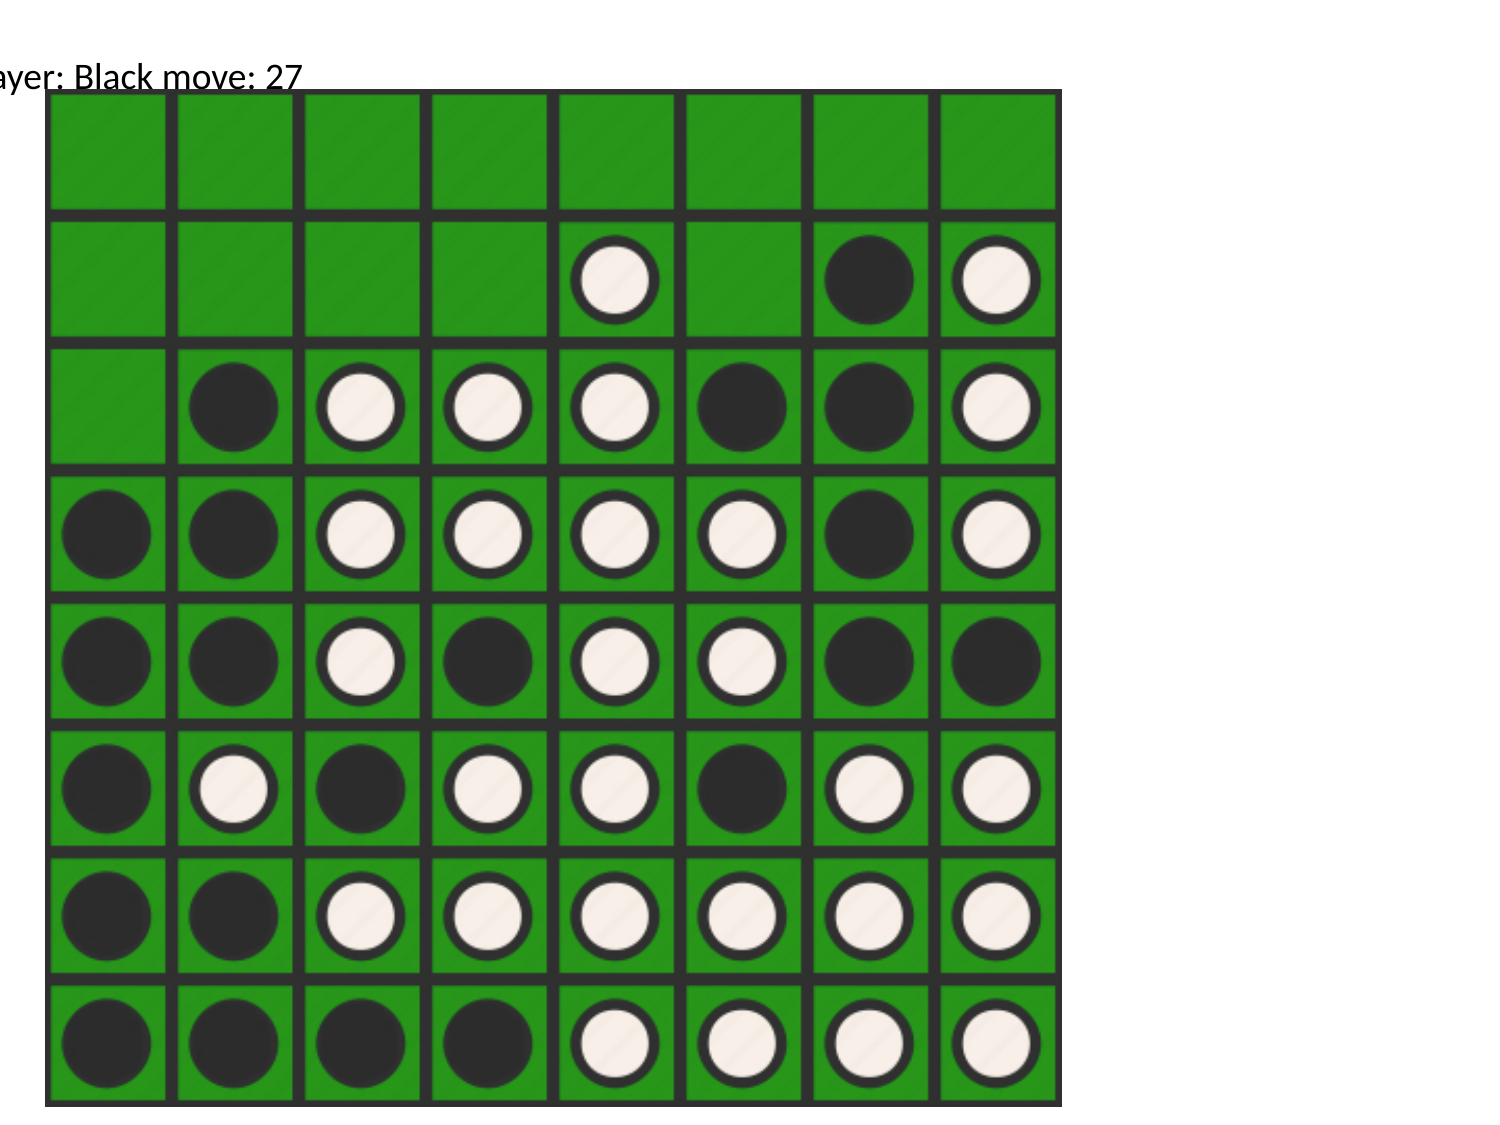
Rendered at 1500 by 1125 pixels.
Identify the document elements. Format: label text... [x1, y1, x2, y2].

text_box turn: 47 player: Black move: 27 [0, 44, 319, 105]
picture [44, 89, 1062, 1107]
